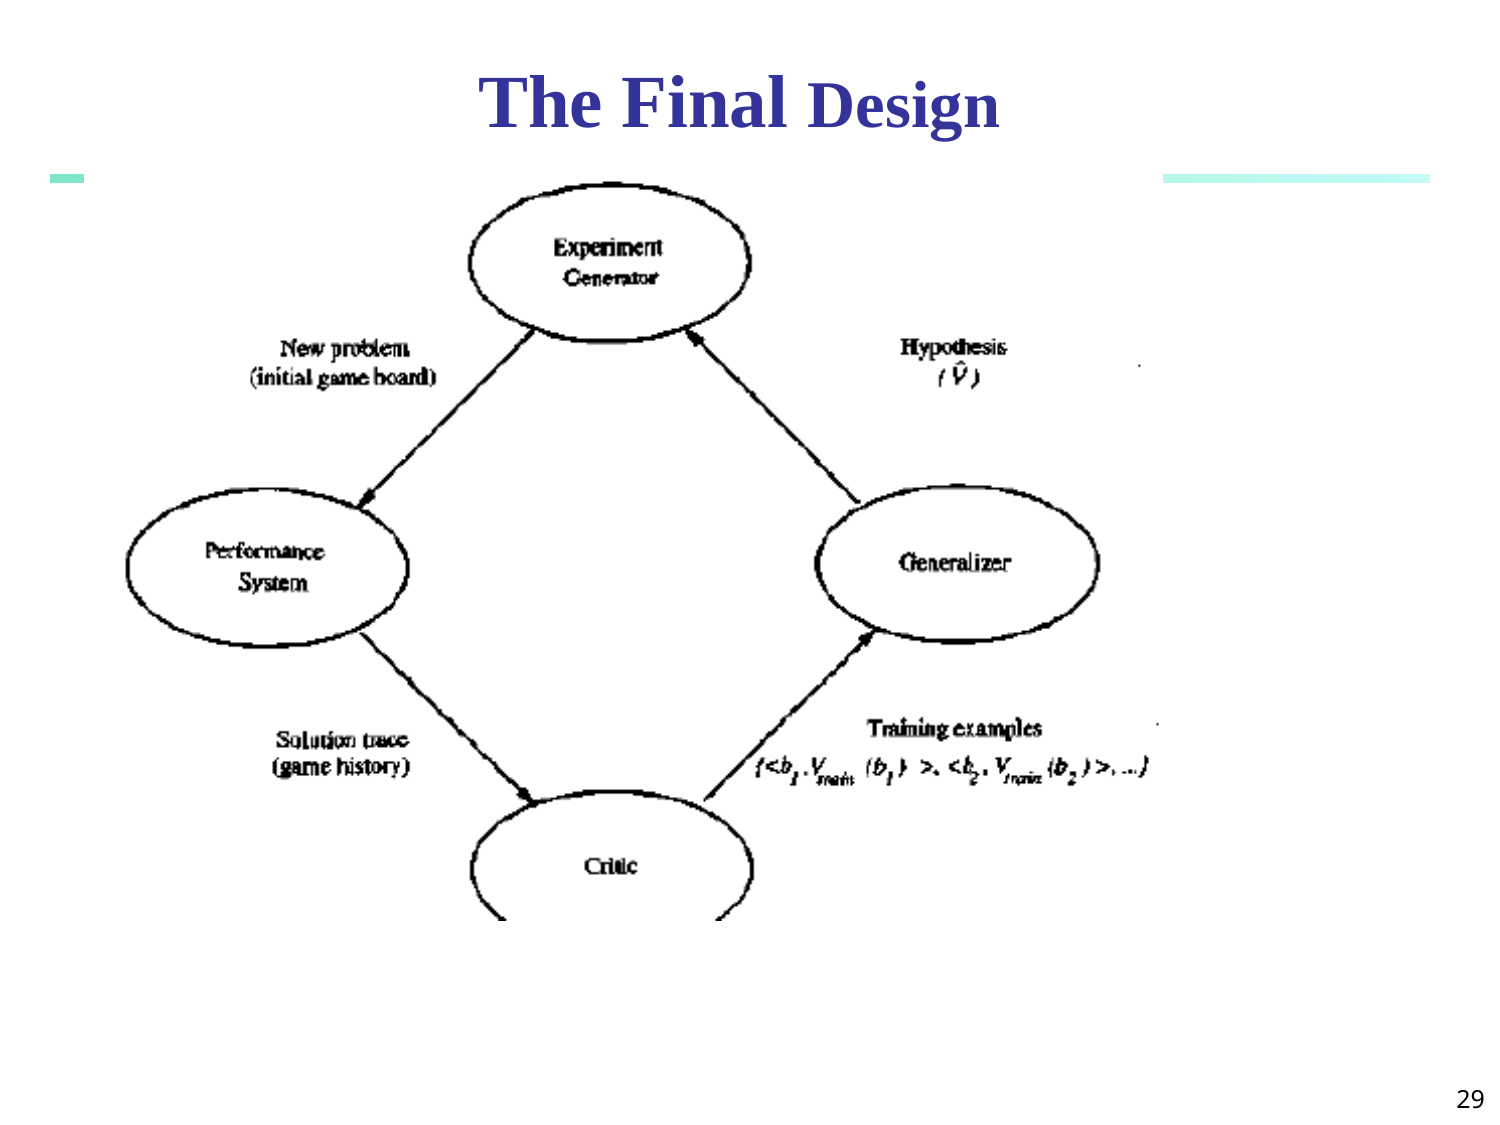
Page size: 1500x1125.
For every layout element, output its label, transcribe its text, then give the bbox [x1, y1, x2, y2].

title The Final Design [50, 50, 1429, 150]
text_box ‹#› [1187, 1062, 1500, 1125]
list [84, 174, 1163, 922]
